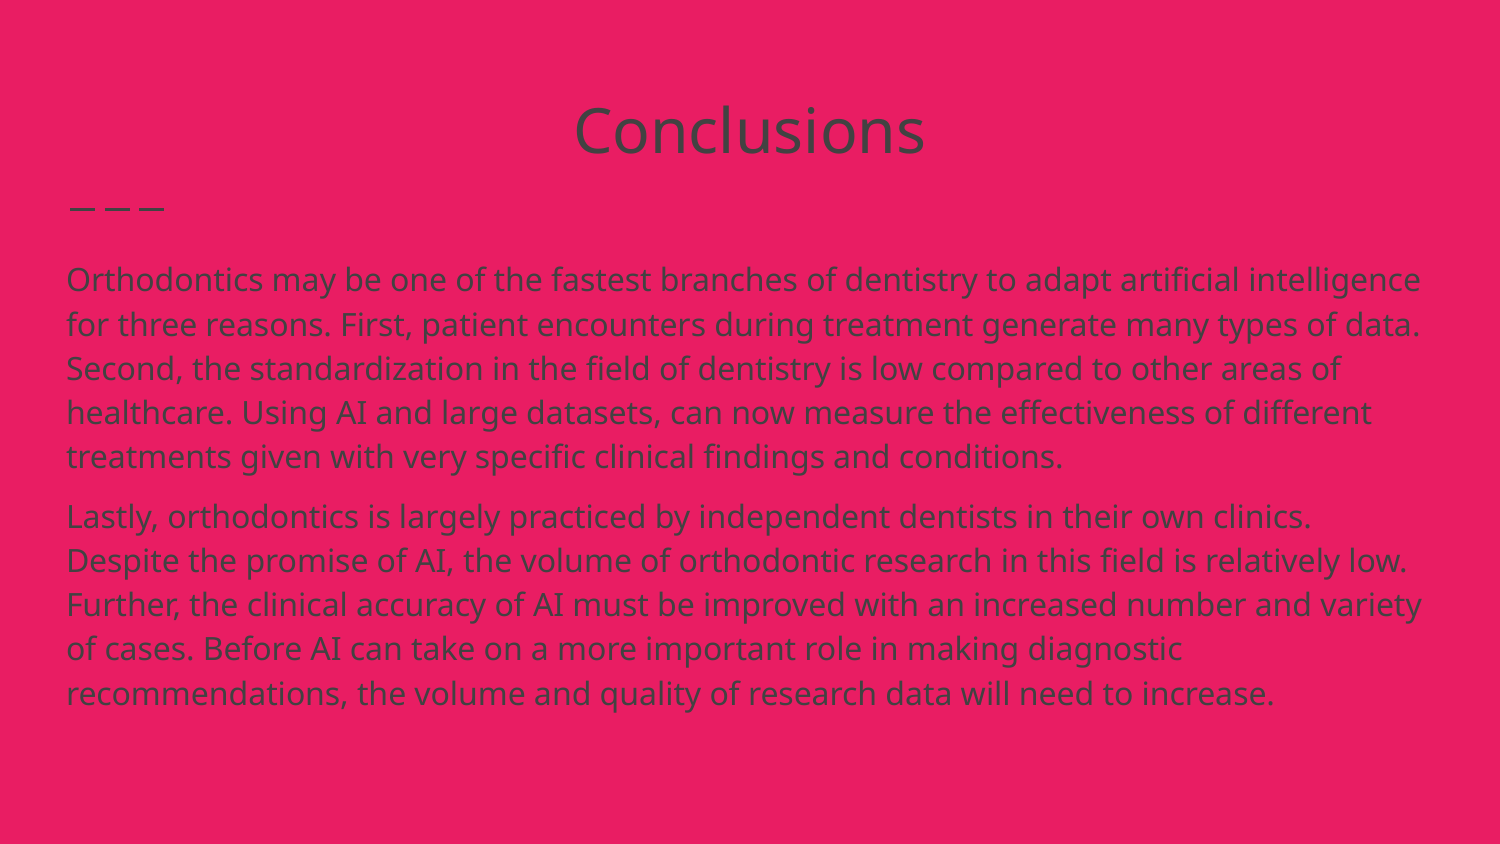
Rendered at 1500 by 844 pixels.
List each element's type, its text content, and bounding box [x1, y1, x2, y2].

list Orthodontics may be one of the fastest branches of dentistry to adapt artificial intelligence for three reasons. First, patient encounters during treatment generate many types of data. Second, the standardization in the field of dentistry is low compared to other areas of healthcare. Using AI and large datasets, can now measure the effectiveness of different treatments given with very specific clinical findings and conditions. Lastly, orthodontics is largely practiced by independent dentists in their own clinics. Despite the promise of AI, the volume of orthodontic research in this field is relatively low. Further, the clinical accuracy of AI must be improved with an increased number and variety of cases. Before AI can take on a more important role in making diagnostic recommendations, the volume and quality of research data will need to increase. [51, 239, 1449, 748]
title Conclusions [51, 61, 1449, 182]
